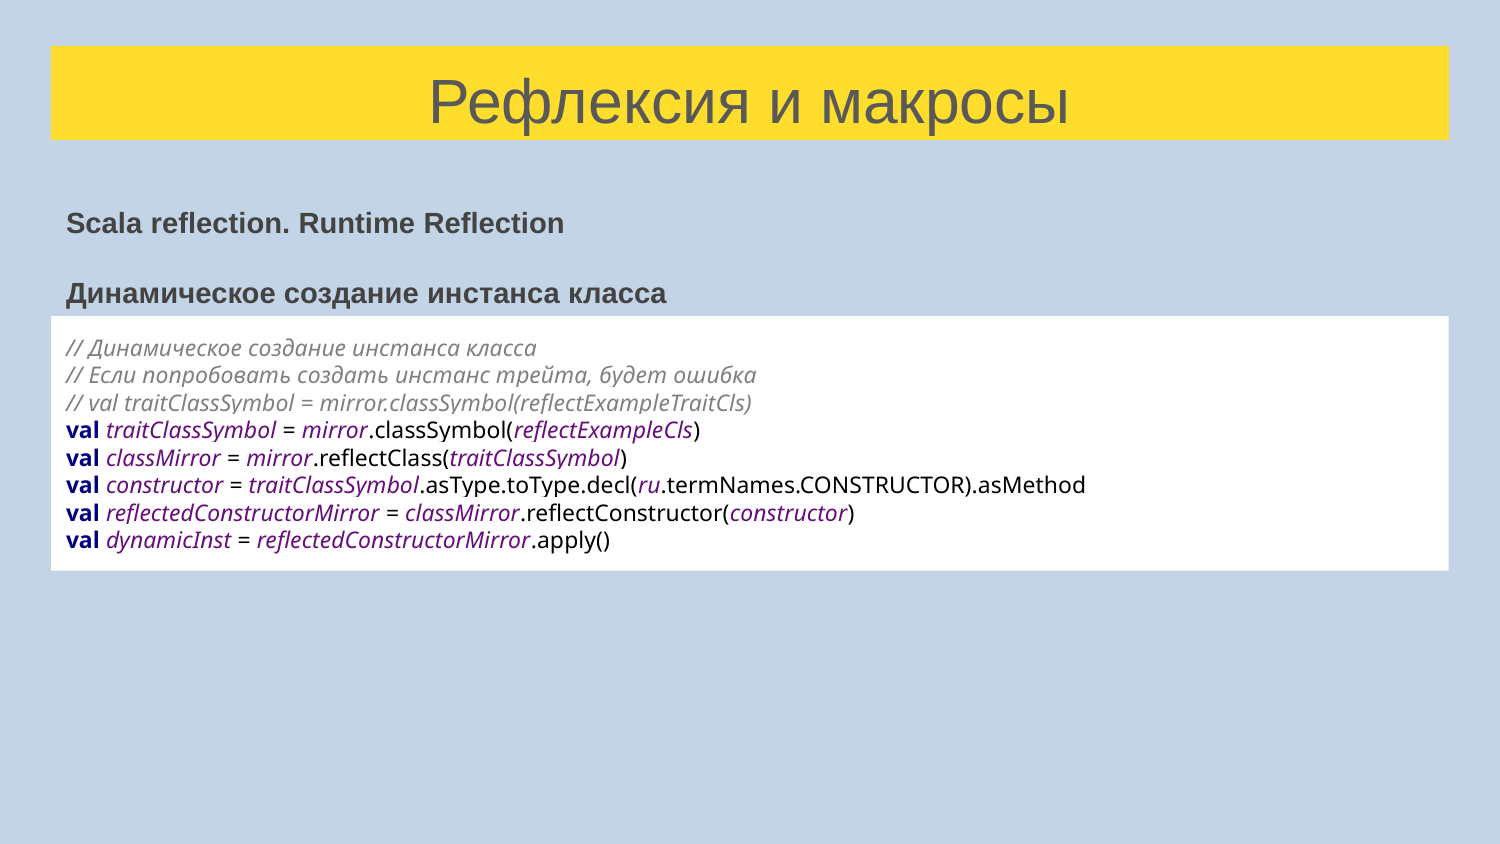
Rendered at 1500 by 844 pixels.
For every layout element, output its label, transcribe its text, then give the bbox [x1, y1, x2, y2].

text_box // Динамическое создание инстанса класса // Если попробовать создать инстанс трейта, будет ошибка // val traitClassSymbol = mirror.classSymbol(reflectExampleTraitCls) val traitClassSymbol = mirror.classSymbol(reflectExampleCls) val classMirror = mirror.reflectClass(traitClassSymbol) val constructor = traitClassSymbol.asType.toType.decl(ru.termNames.CONSTRUCTOR).asMethod val reflectedConstructorMirror = classMirror.reflectConstructor(constructor) val dynamicInst = reflectedConstructorMirror.apply() [51, 316, 1449, 571]
title Рефлексия и макросы [51, 45, 1449, 140]
list Scala reflection. Runtime Reflection Динамическое создание инстанса класса [51, 189, 1449, 293]
